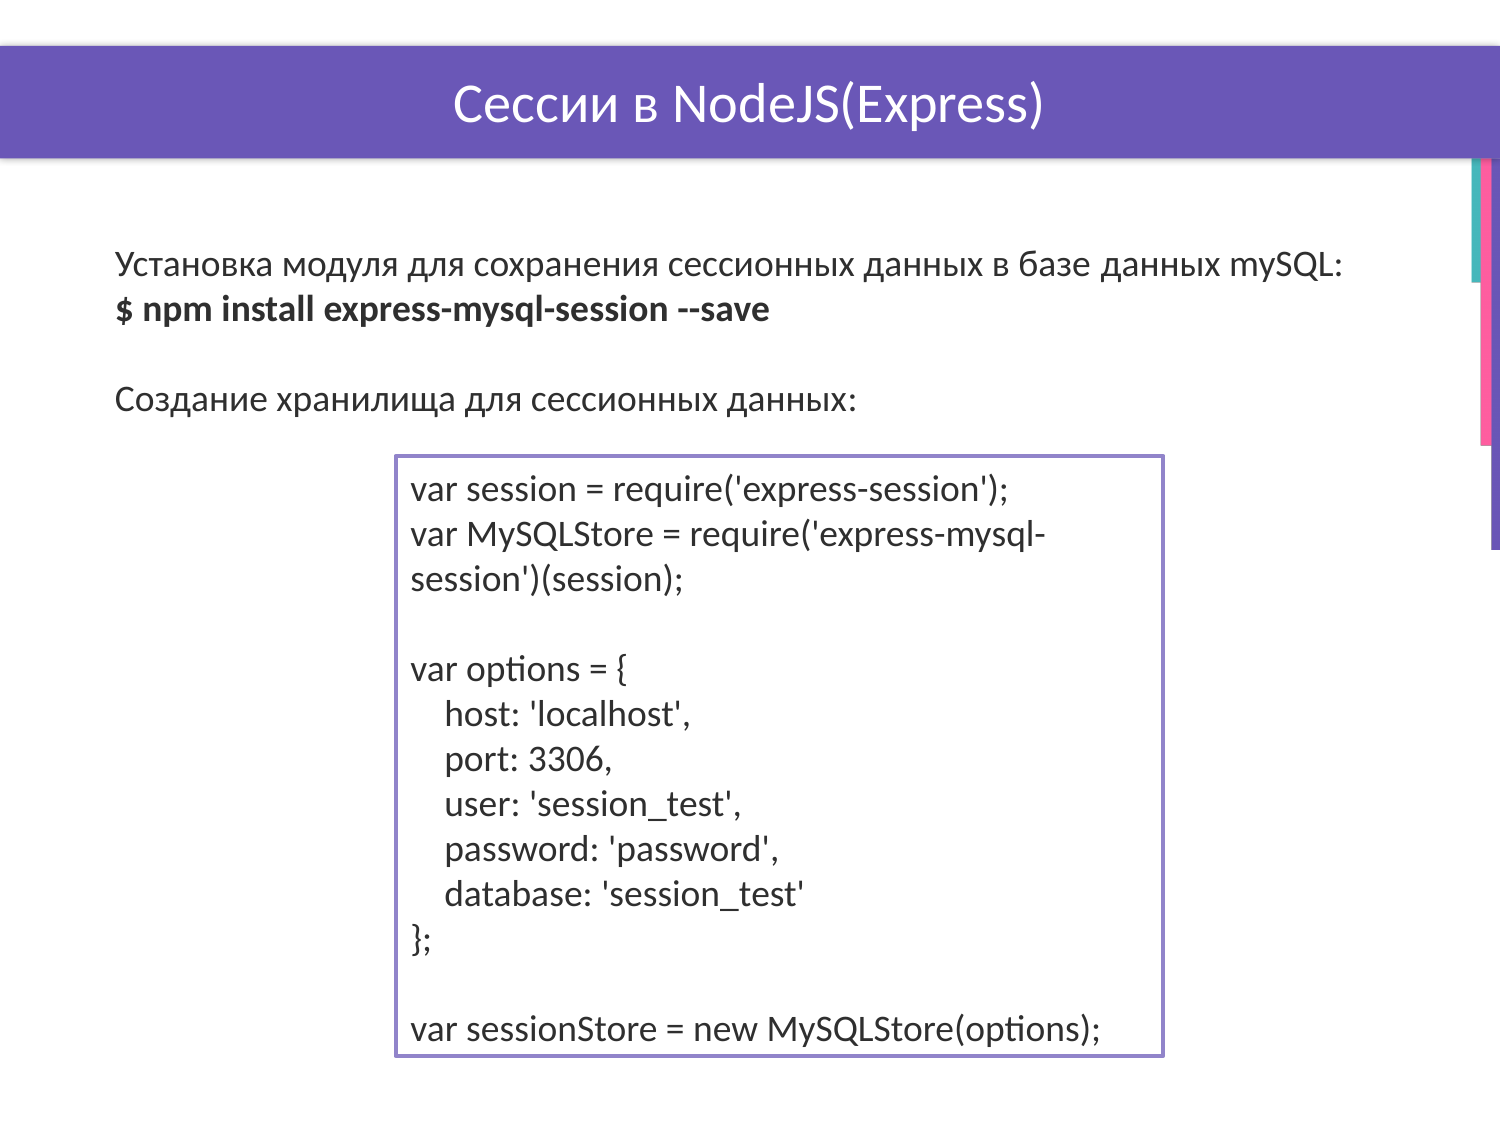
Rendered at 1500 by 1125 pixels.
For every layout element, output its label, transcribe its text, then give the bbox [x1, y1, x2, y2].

text_box var session = require('express-session'); var MySQLStore = require('express-mysql-session')(session); var options = { host: 'localhost', port: 3306, user: 'session_test', password: 'password', database: 'session_test' }; var sessionStore = new MySQLStore(options); [394, 454, 1165, 1058]
text_box Установка модуля для сохранения сессионных данных в базе данных mySQL: $ npm install express-mysql-session --save Создание хранилища для сессионных данных: [100, 231, 1388, 517]
picture [1472, 159, 1500, 549]
title Сессии в NodeJS(Express) [75, 45, 1425, 154]
